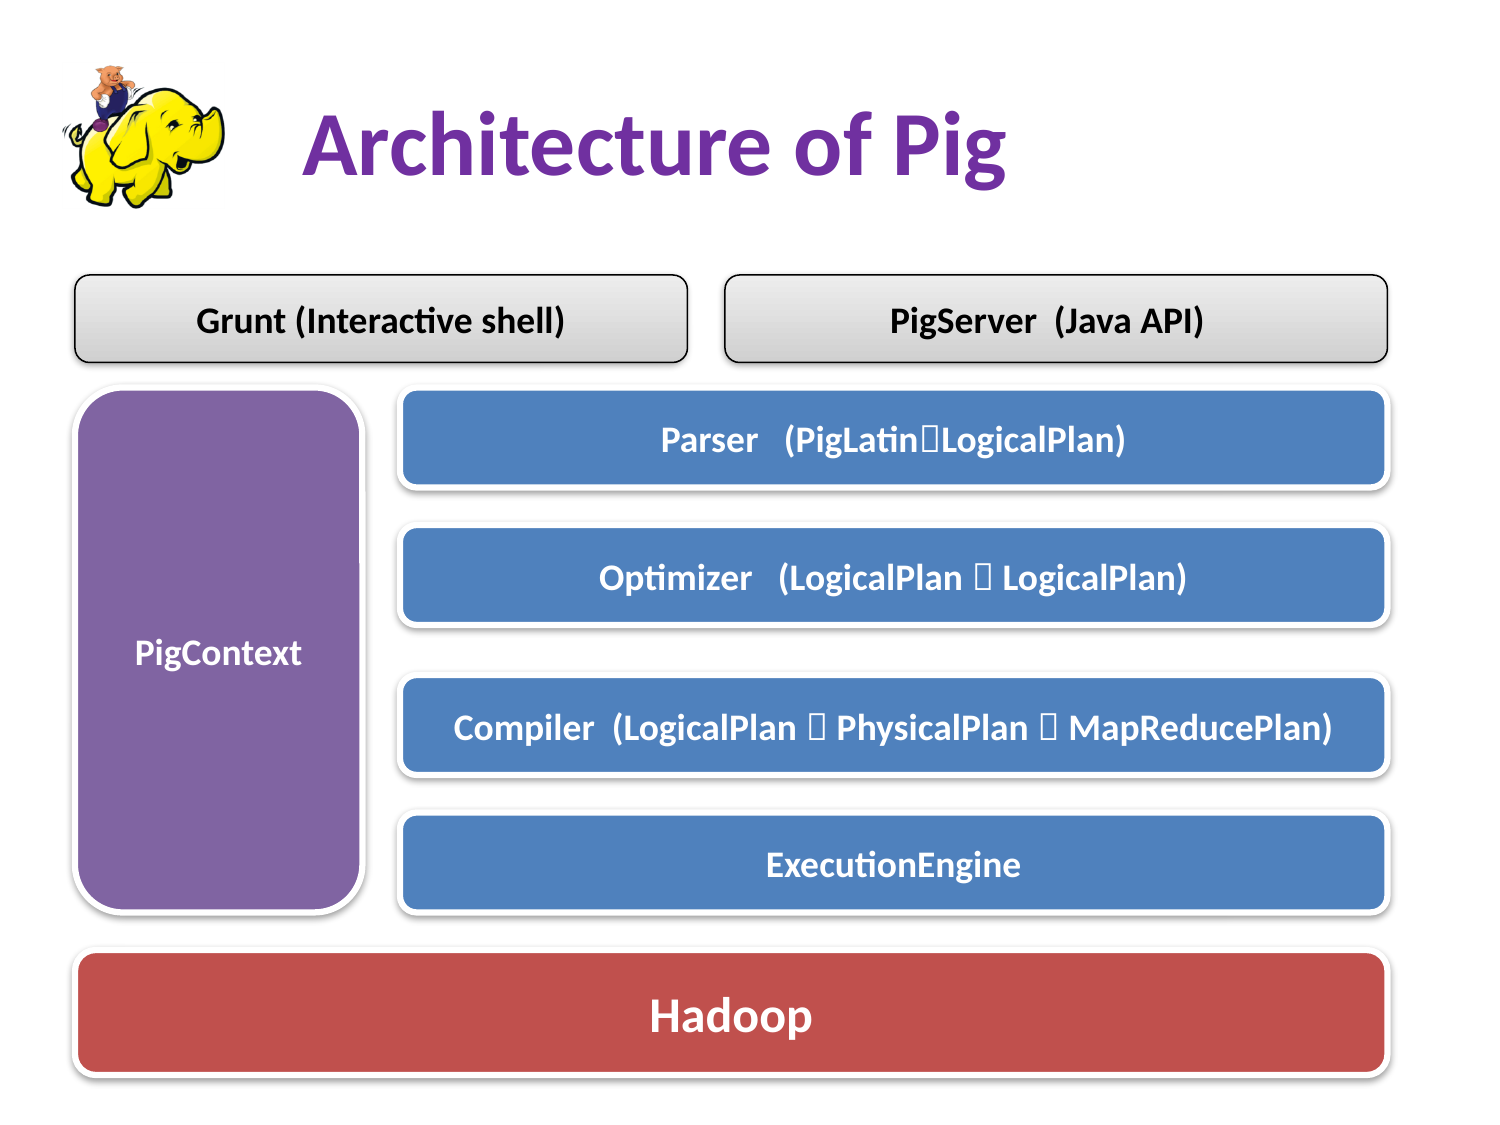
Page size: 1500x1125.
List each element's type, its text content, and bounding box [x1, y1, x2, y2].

text_box ExecutionEngine [396, 809, 1391, 916]
text_box Grunt (Interactive shell) [74, 274, 689, 364]
text_box Parser (PigLatinLogicalPlan) [396, 384, 1391, 491]
text_box Compiler (LogicalPlan  PhysicalPlan  MapReducePlan) [396, 671, 1391, 779]
text_box Optimizer (LogicalPlan  LogicalPlan) [396, 521, 1391, 629]
title Architecture of Pig [287, 45, 1425, 233]
text_box PigContext [71, 384, 366, 916]
picture [62, 62, 225, 209]
text_box PigServer (Java API) [724, 274, 1389, 364]
text_box Hadoop [71, 946, 1391, 1079]
